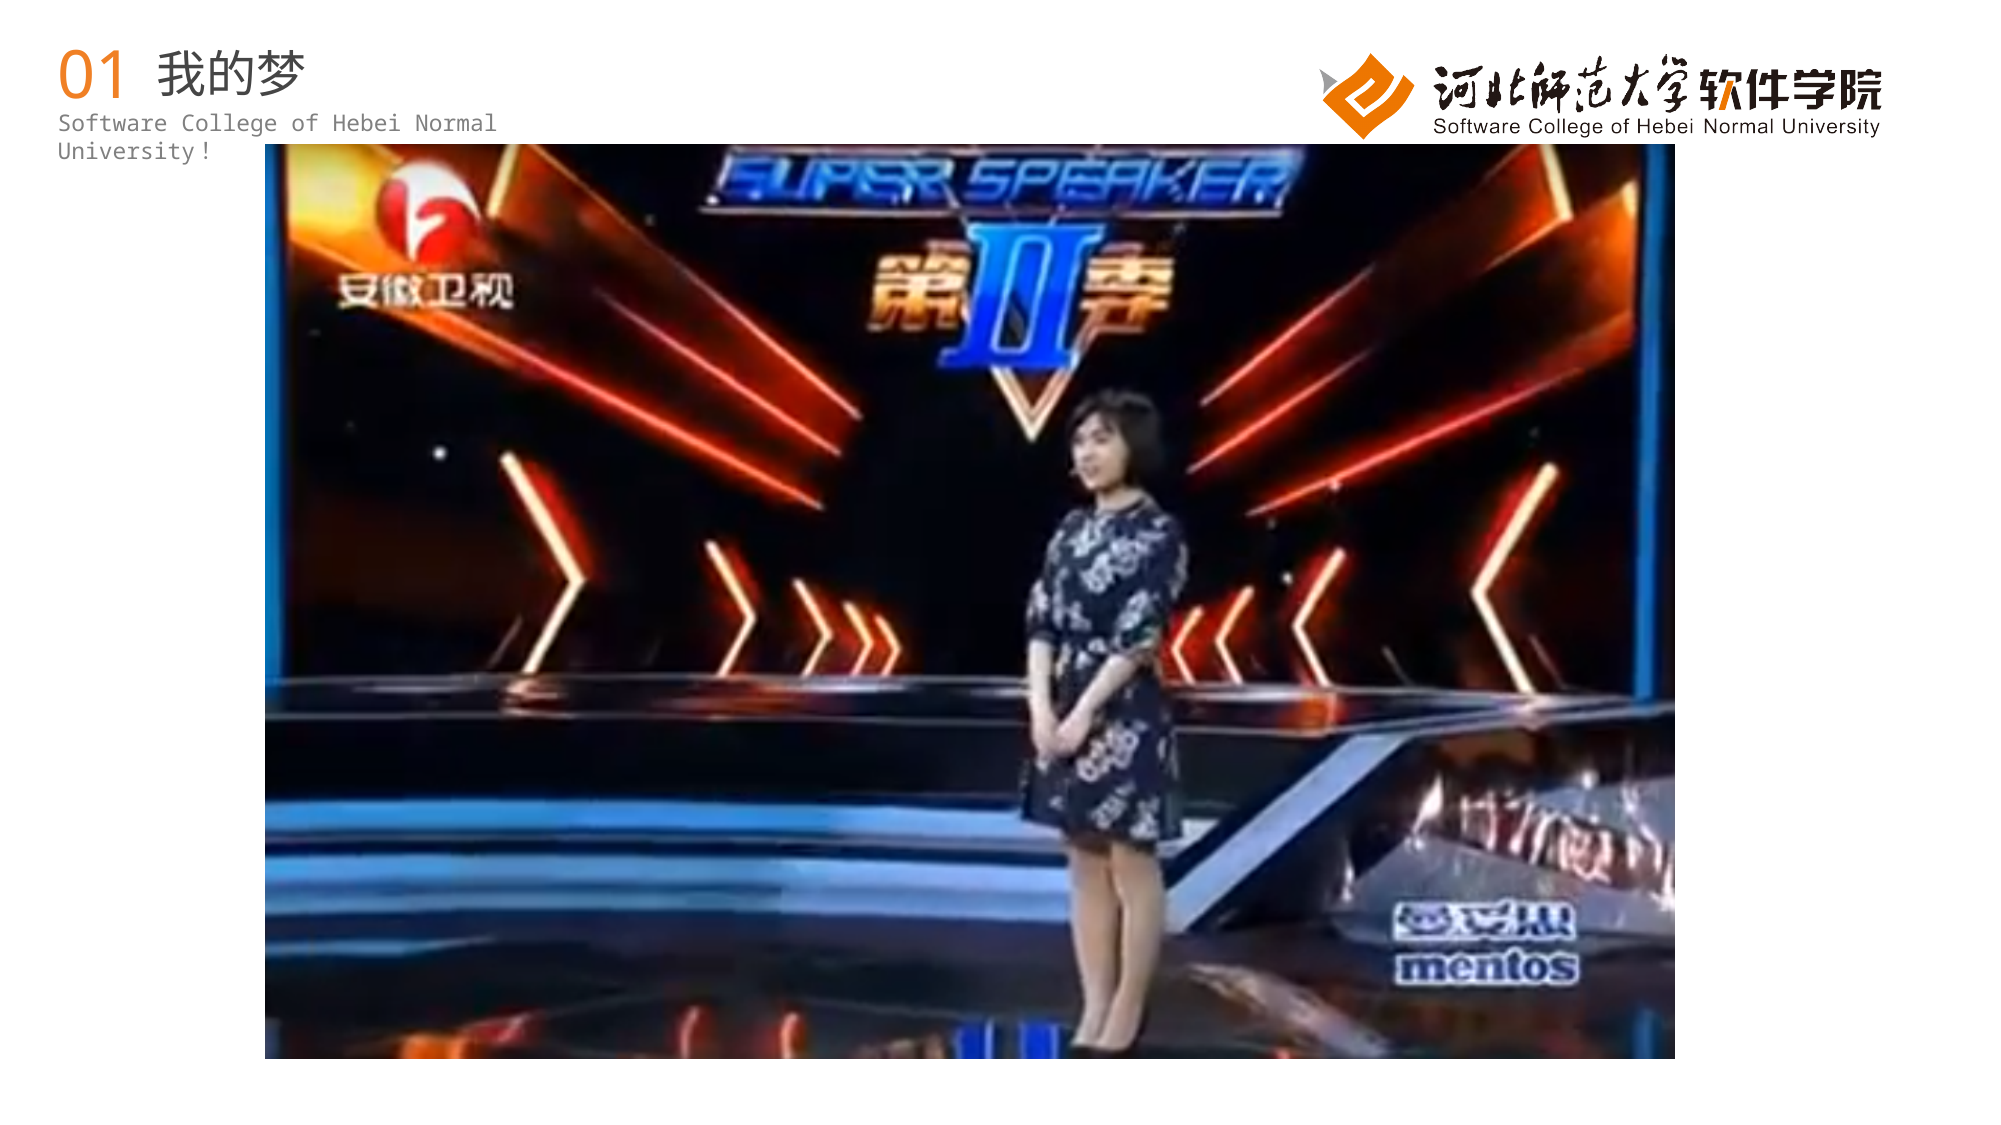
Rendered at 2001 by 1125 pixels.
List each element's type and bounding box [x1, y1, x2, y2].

picture [1319, 53, 1882, 140]
picture [265, 144, 1675, 1059]
text_box [42, 24, 622, 145]
